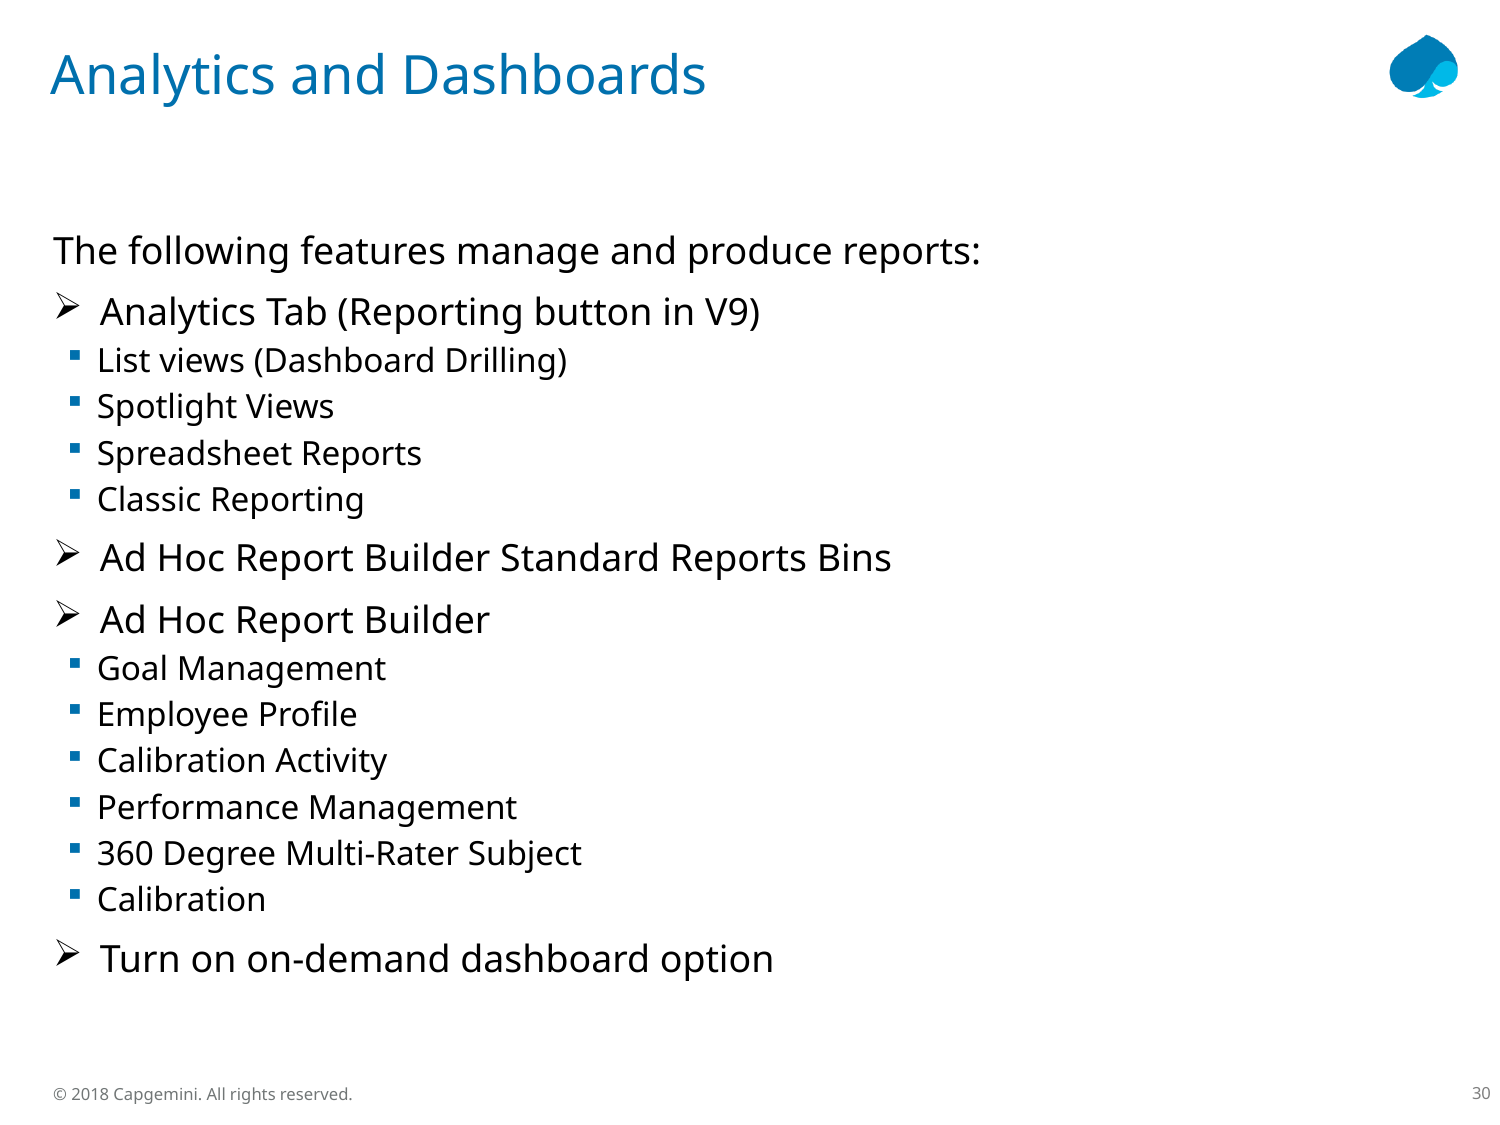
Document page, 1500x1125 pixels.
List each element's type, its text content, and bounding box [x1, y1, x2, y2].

title Analytics and Dashboards [50, 42, 1447, 184]
picture [1388, 33, 1458, 62]
picture [1447, 78, 1458, 103]
list The following features manage and produce reports: Analytics Tab (Reporting button in V9) List views (Dashboard Drilling) Spotlight Views Spreadsheet Reports Classic Reporting Ad Hoc Report Builder Standard Reports Bins Ad Hoc Report Builder Goal Management Employee Profile Calibration Activity Performance Management 360 Degree Multi-Rater Subject Calibration Turn on on-demand dashboard option [53, 231, 1447, 1035]
